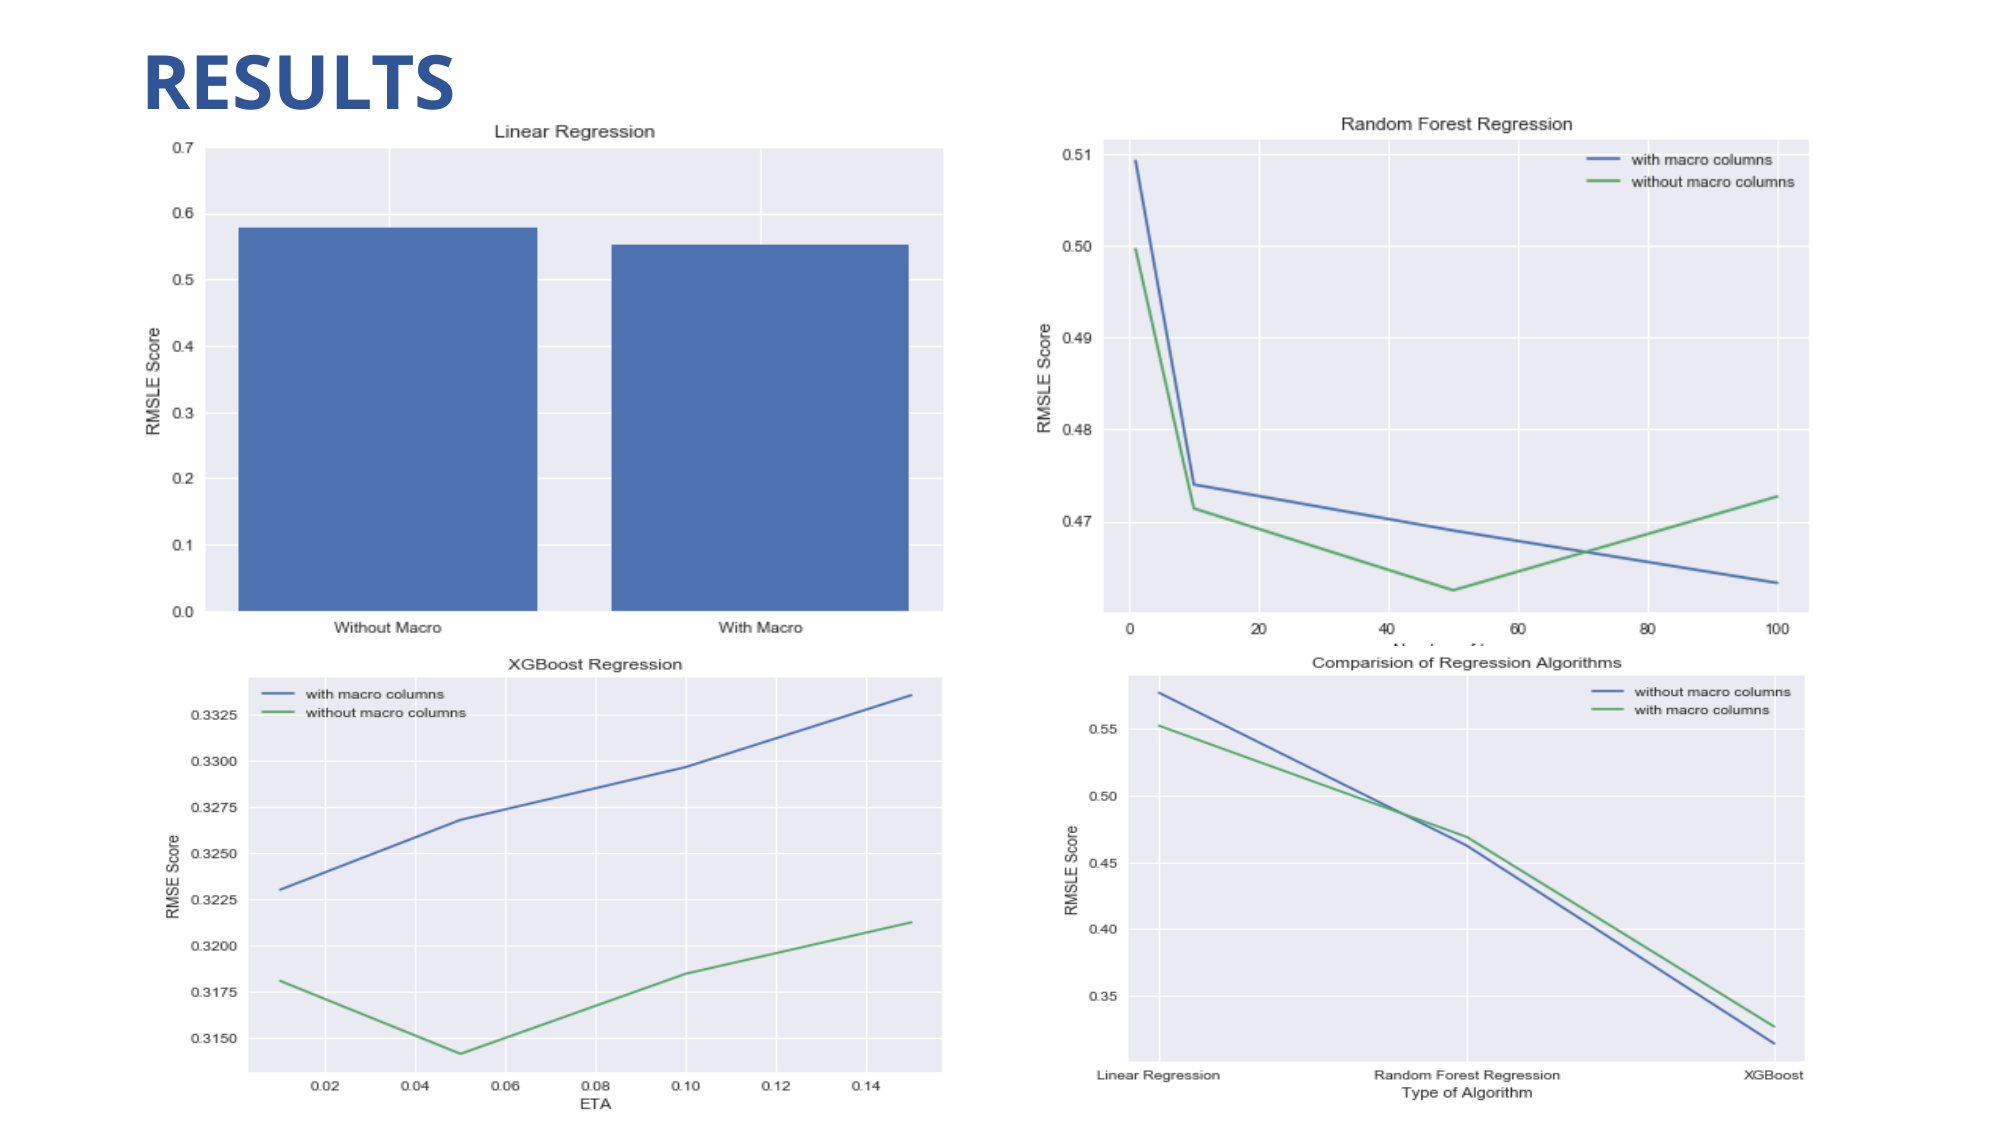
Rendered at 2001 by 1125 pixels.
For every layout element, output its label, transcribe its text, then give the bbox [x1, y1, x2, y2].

title RESULTS [125, 0, 1851, 195]
picture [154, 646, 947, 1125]
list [125, 113, 947, 647]
picture [1025, 113, 1814, 1108]
